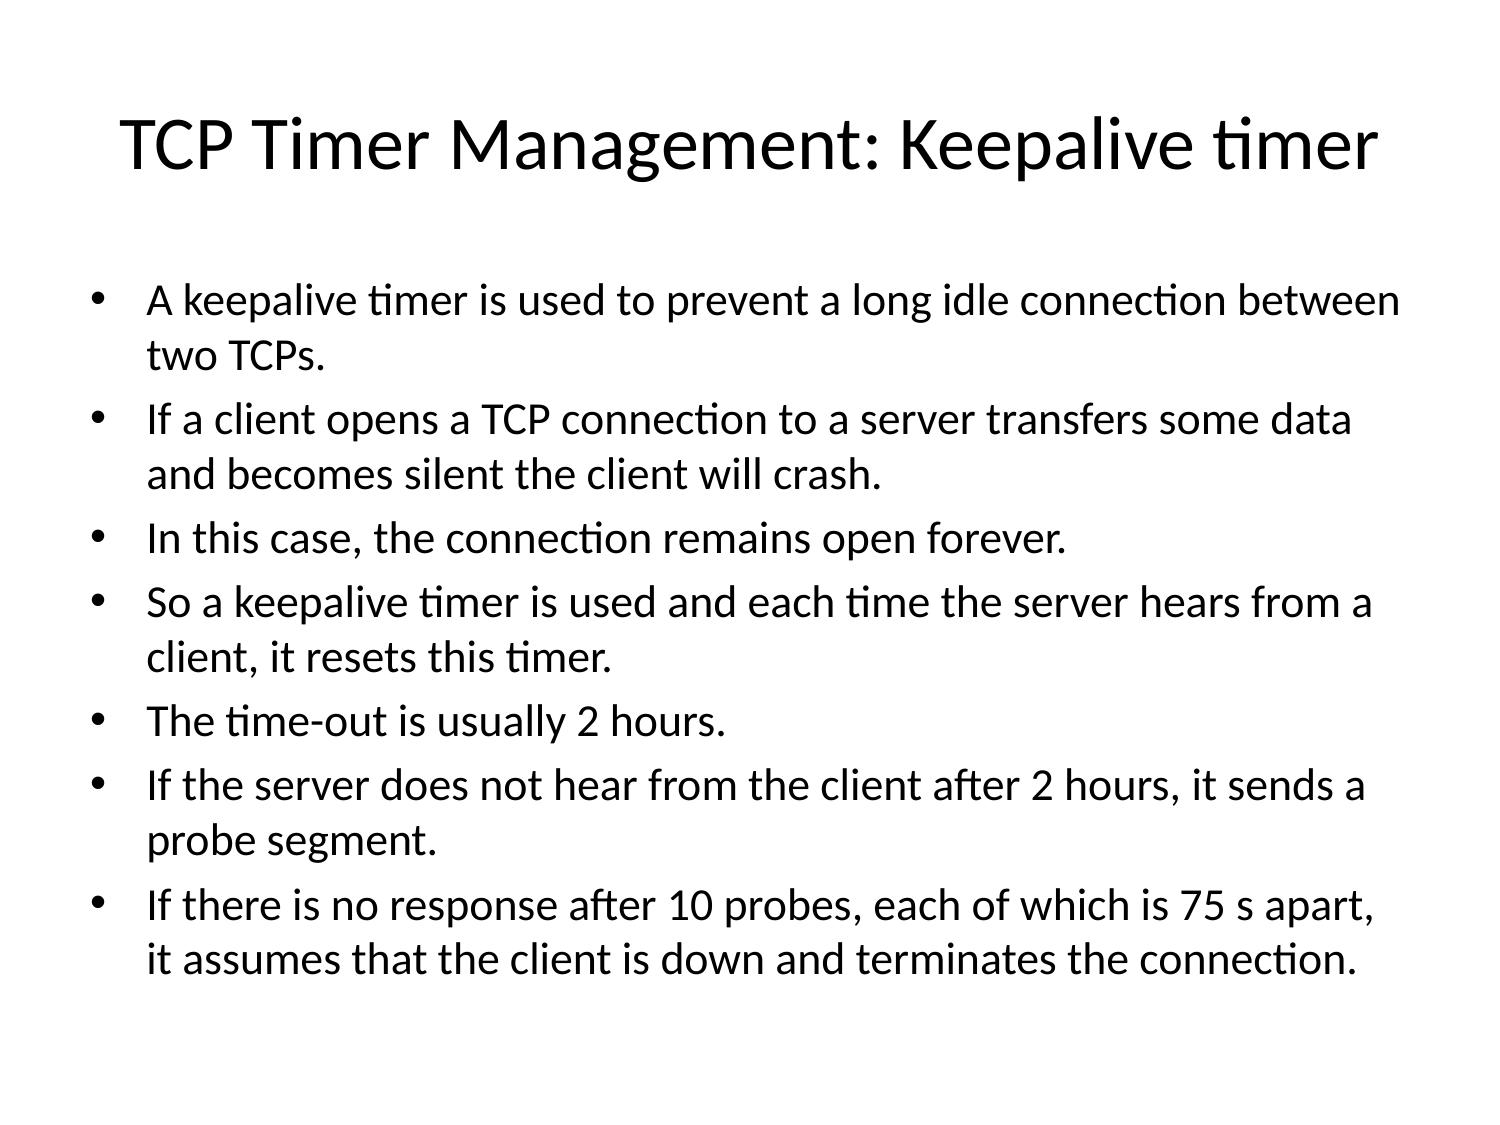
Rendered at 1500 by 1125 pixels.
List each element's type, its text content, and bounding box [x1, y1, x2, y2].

list A keepalive timer is used to prevent a long idle connection between two TCPs. If a client opens a TCP connection to a server transfers some data and becomes silent the client will crash. In this case, the connection remains open forever. So a keepalive timer is used and each time the server hears from a client, it resets this timer. The time-out is usually 2 hours. If the server does not hear from the client after 2 hours, it sends a probe segment. If there is no response after 10 probes, each of which is 75 s apart, it assumes that the client is down and terminates the connection. [75, 262, 1425, 1075]
title TCP Timer Management: Keepalive timer [75, 45, 1425, 233]
